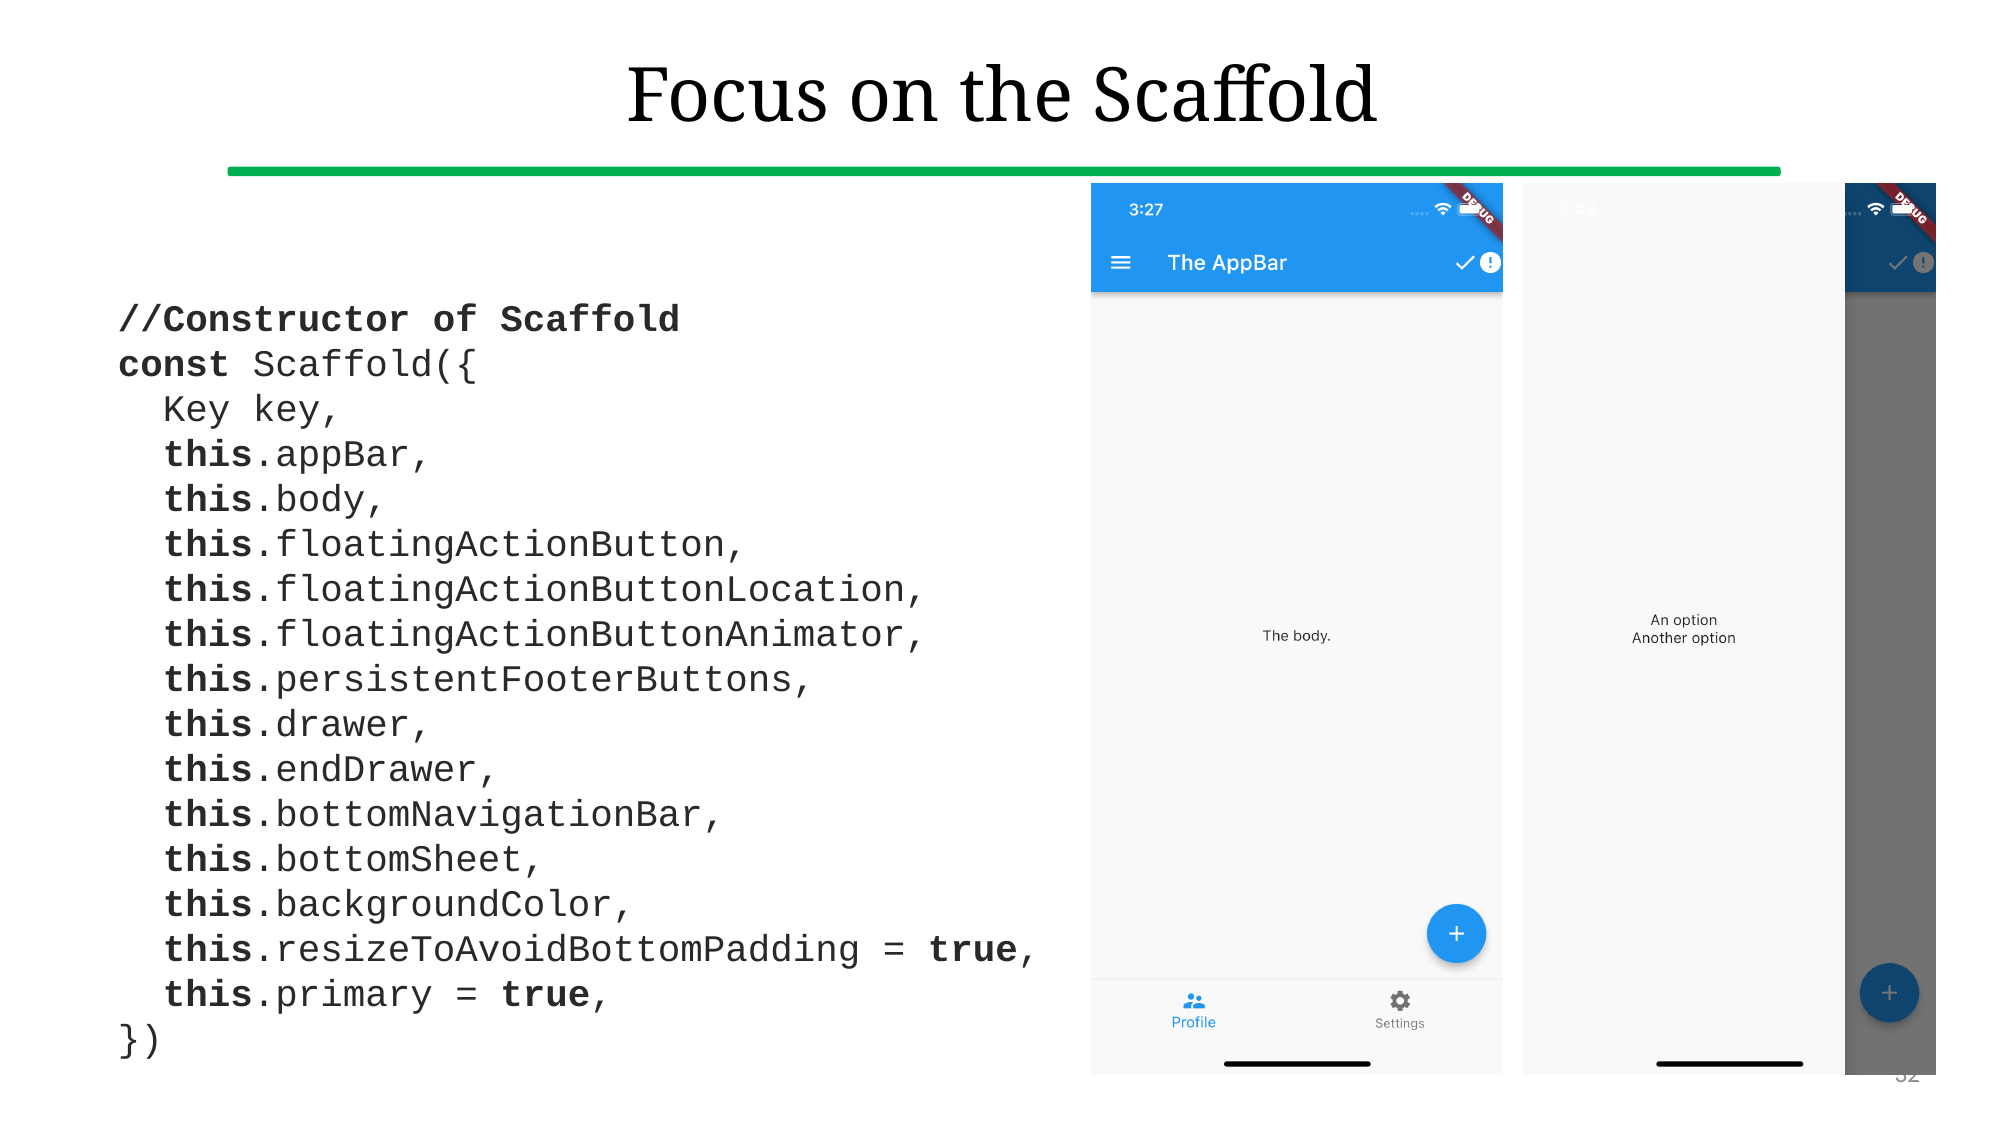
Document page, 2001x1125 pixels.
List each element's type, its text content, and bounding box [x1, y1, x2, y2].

slide_number 32 [1412, 1042, 1936, 1103]
picture [1523, 183, 1936, 1075]
text_box //Constructor of Scaffold const Scaffold({ Key key, this.appBar, this.body, this.floatingActionButton, this.floatingActionButtonLocation, this.floatingActionButtonAnimator, this.persistentFooterButtons, this.drawer, this.endDrawer, this.bottomNavigationBar, this.bottomSheet, this.backgroundColor, this.resizeToAvoidBottomPadding = true, this.primary = true, }) [103, 286, 1091, 1067]
picture [1091, 183, 1503, 1075]
title Focus on the Scaffold [70, 26, 1936, 168]
